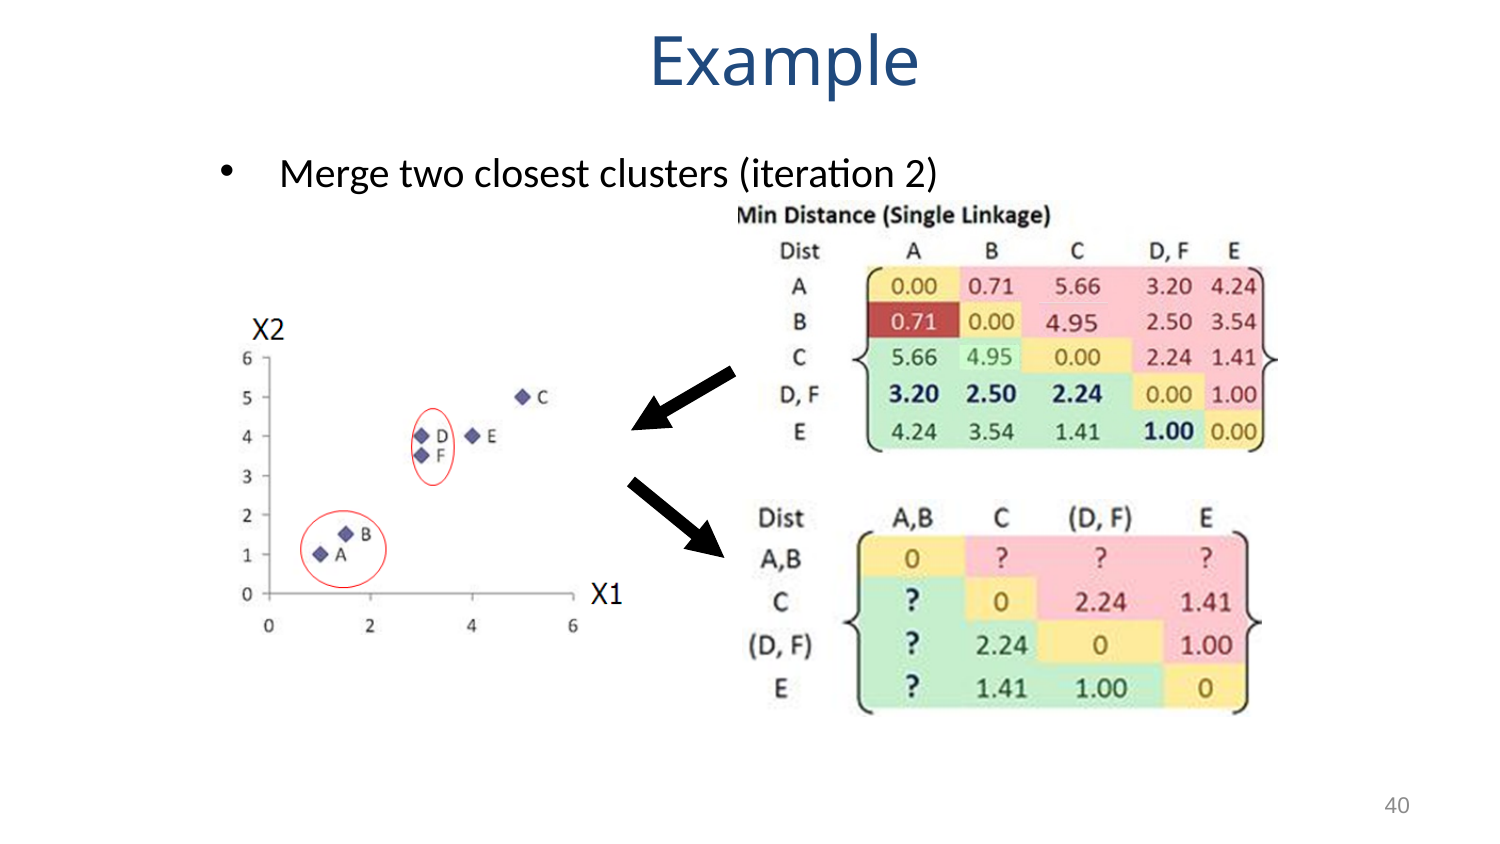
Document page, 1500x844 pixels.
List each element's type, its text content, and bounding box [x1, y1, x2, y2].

picture [231, 311, 623, 635]
picture [741, 498, 1262, 719]
text_box [630, 481, 725, 558]
slide_number 40 [1074, 782, 1425, 827]
text_box [630, 371, 731, 431]
picture [697, 200, 1278, 458]
text_box Example [249, 0, 1347, 129]
list Merge two closest clusters (iteration 2) [204, 132, 1320, 771]
